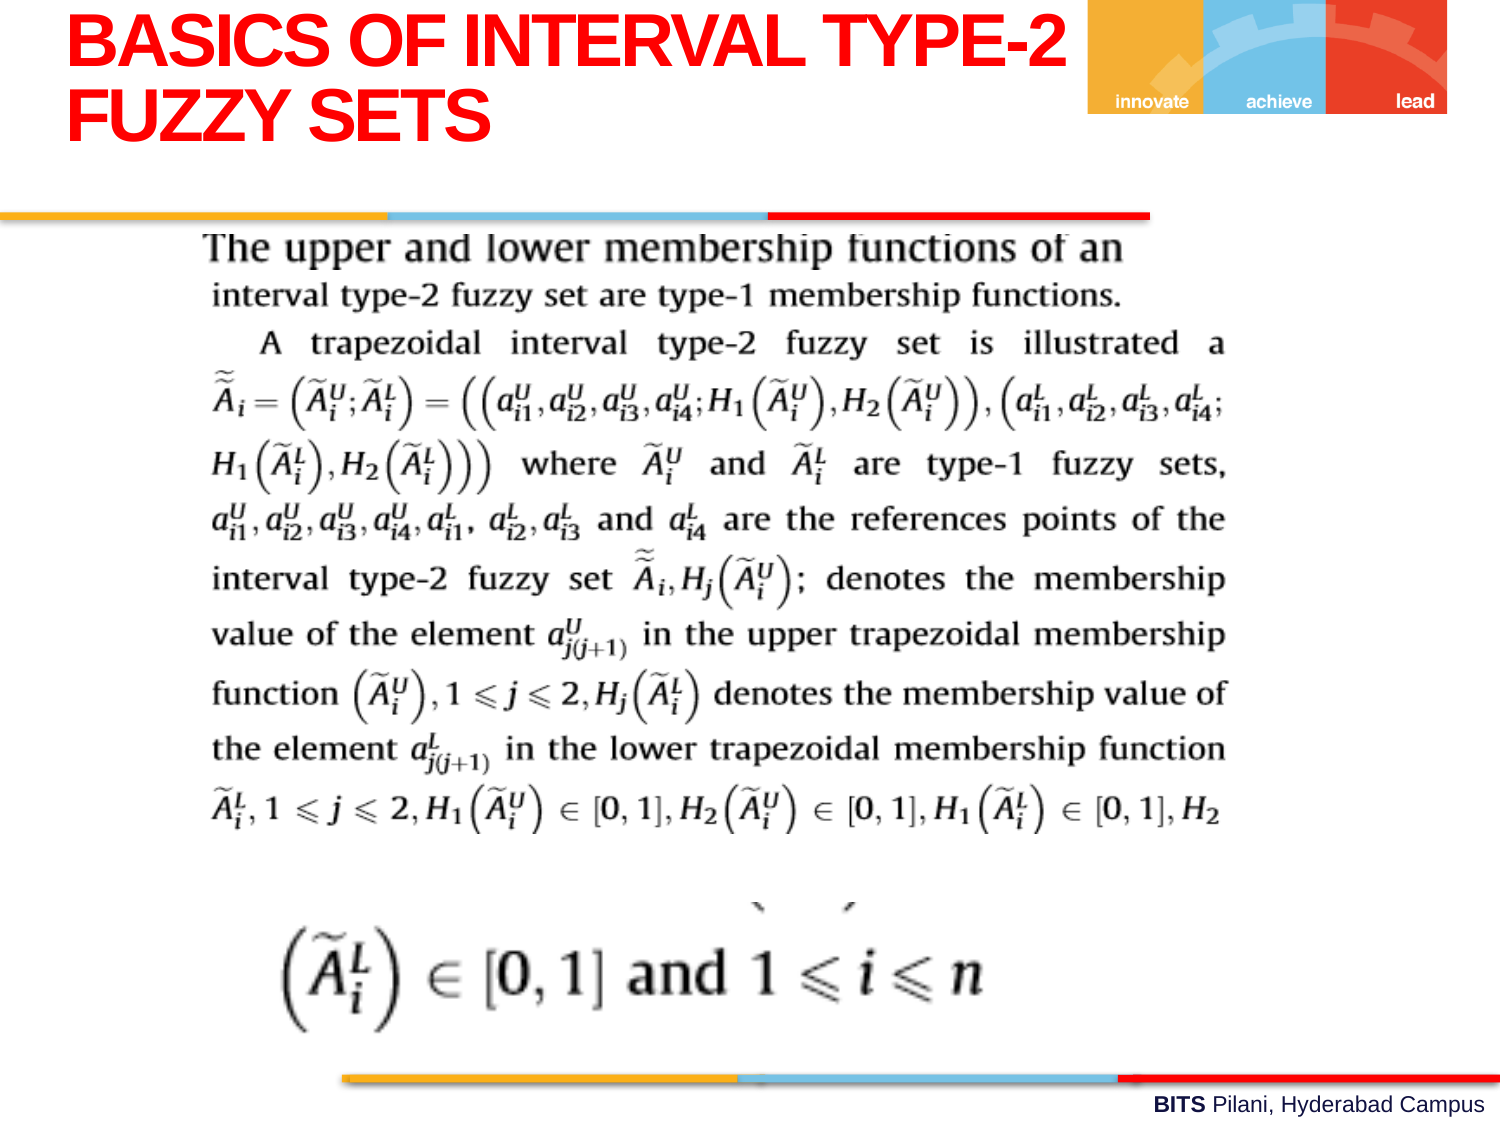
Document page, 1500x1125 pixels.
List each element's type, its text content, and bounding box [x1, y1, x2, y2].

picture [198, 280, 1243, 835]
list BASICS OF INTERVAL TYPE-2 FUZZY SETS [50, 24, 1088, 213]
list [198, 234, 1130, 270]
picture [257, 902, 1003, 1049]
picture [1087, 0, 1448, 114]
